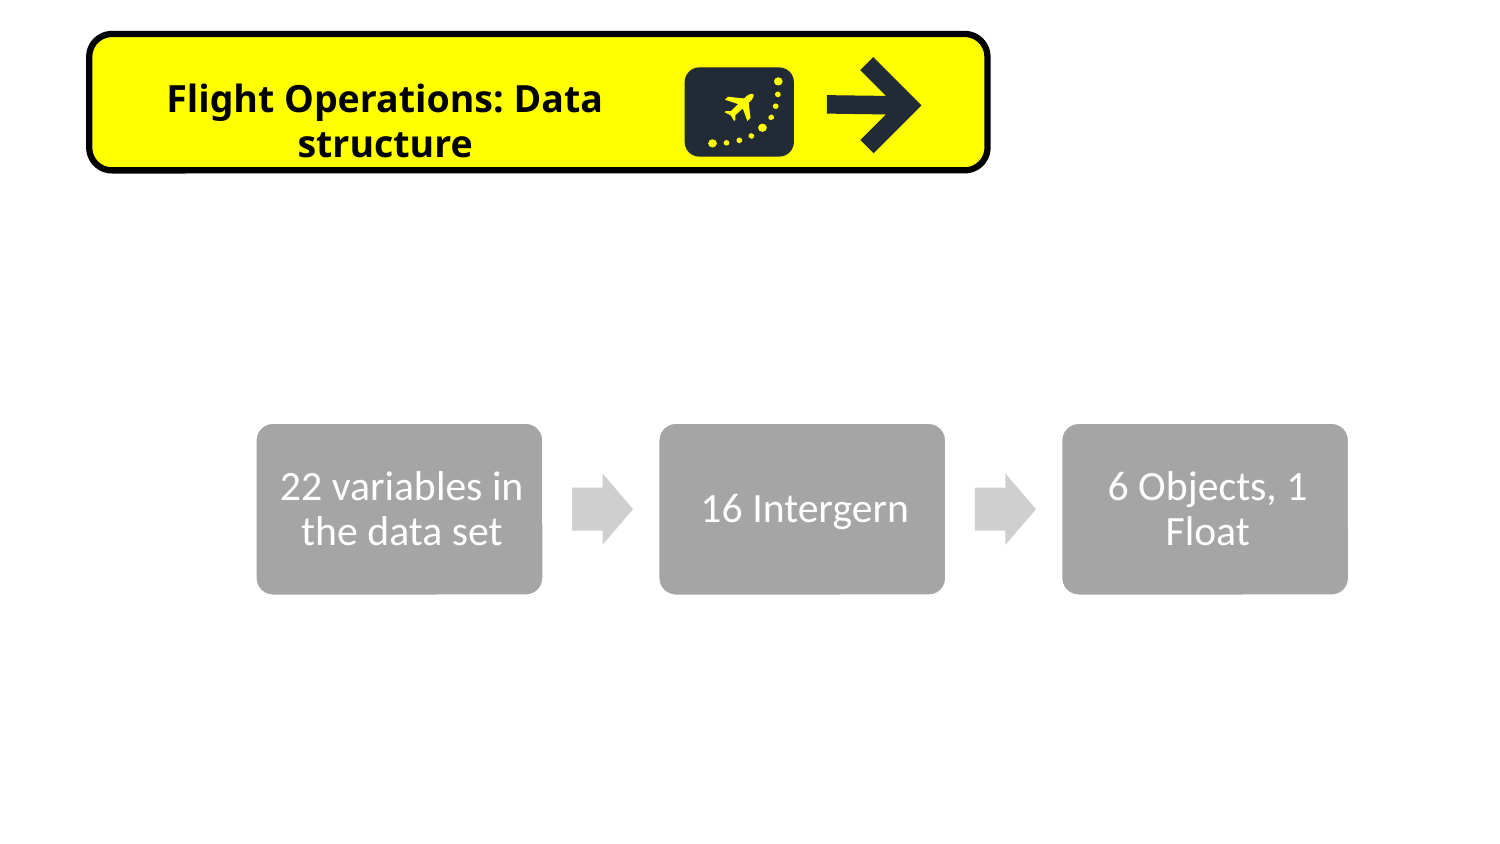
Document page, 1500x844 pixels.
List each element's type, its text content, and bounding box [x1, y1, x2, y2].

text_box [684, 67, 794, 157]
text_box [826, 57, 922, 154]
text_box [88, 32, 989, 172]
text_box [254, 252, 1350, 767]
text_box Flight Operations: Data structure [85, 67, 685, 173]
